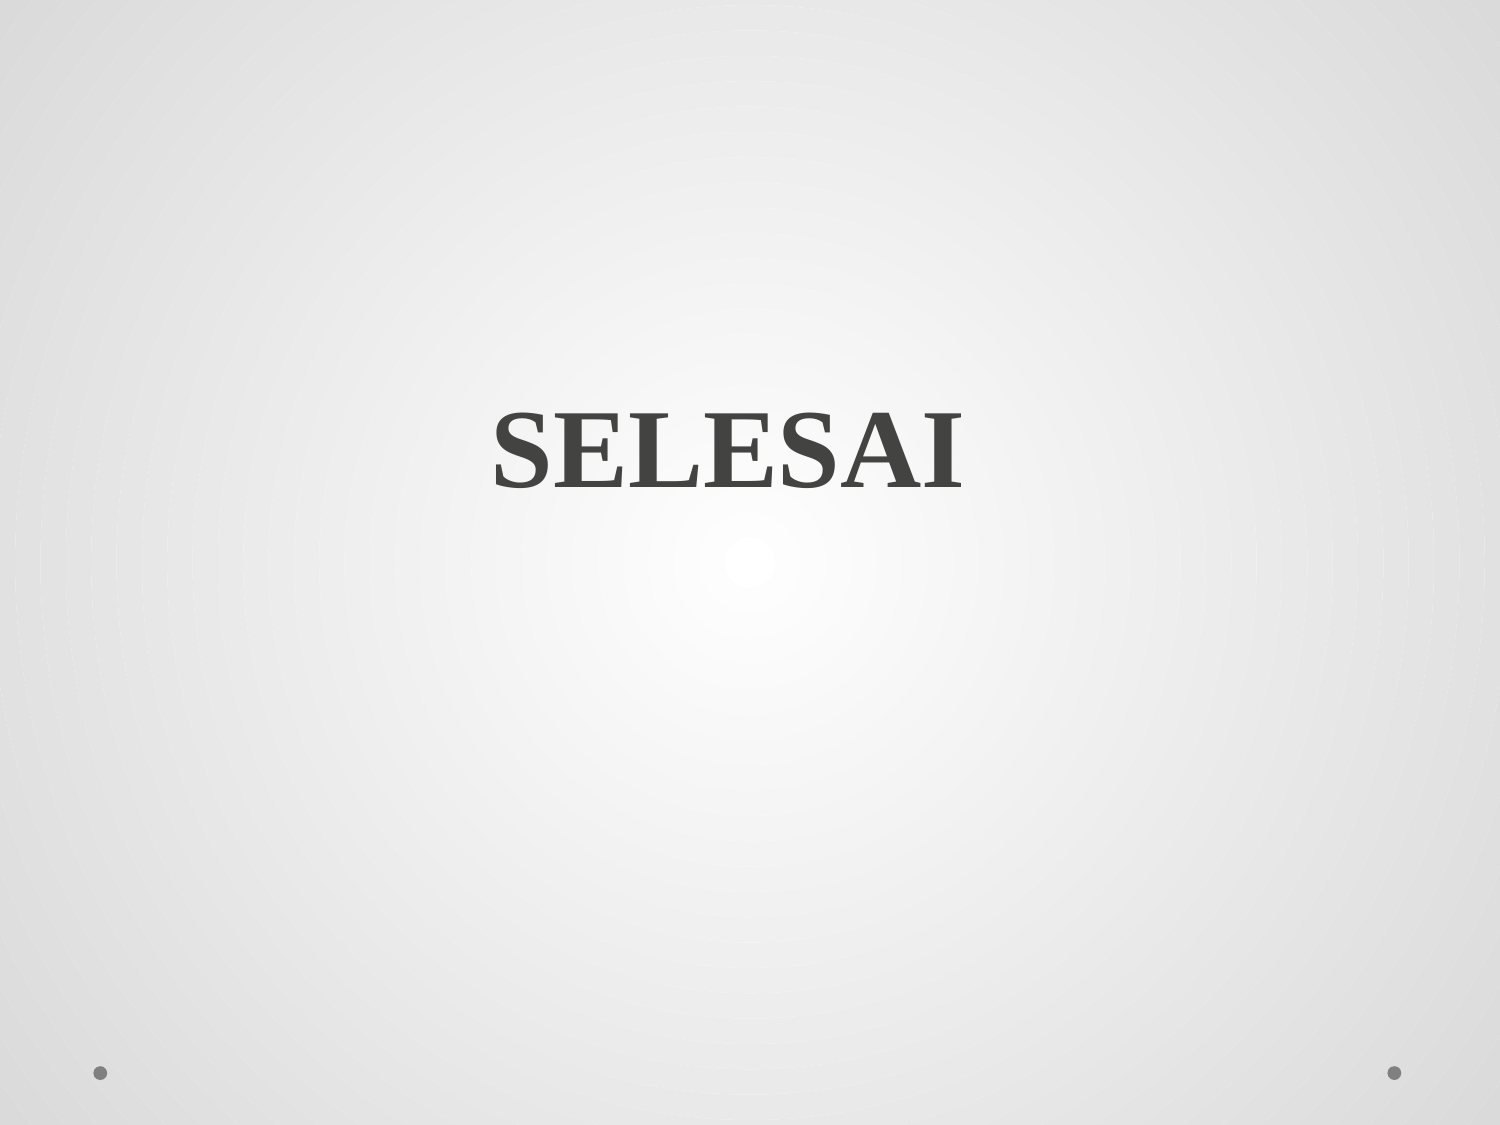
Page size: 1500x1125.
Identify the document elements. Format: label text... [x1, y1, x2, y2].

title SELESAI [53, 255, 1404, 518]
